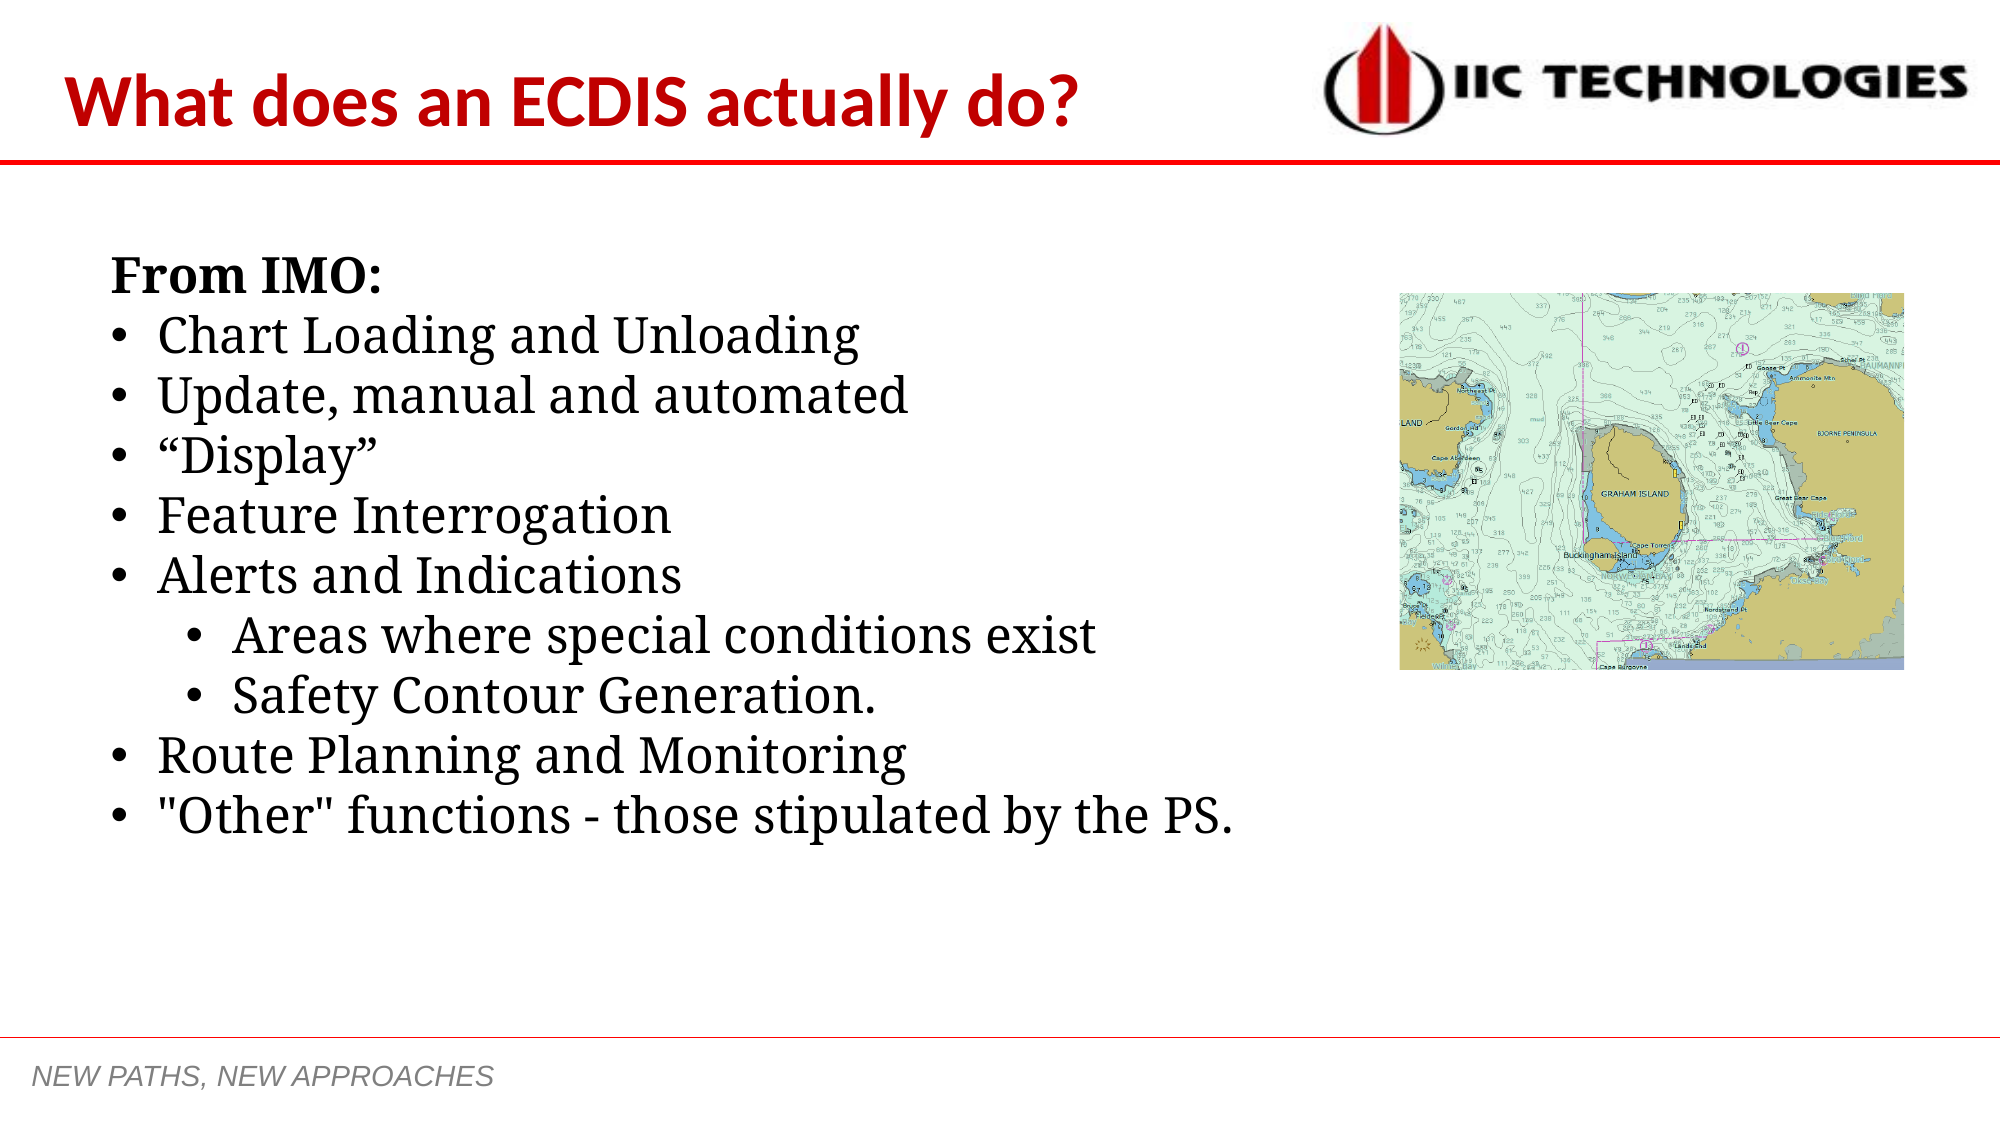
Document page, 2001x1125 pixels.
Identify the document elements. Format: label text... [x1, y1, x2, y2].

picture [1399, 293, 1905, 670]
text_box From IMO: Chart Loading and Unloading Update, manual and automated “Display” Feature Interrogation Alerts and Indications Areas where special conditions exist Safety Contour Generation. Route Planning and Monitoring "Other" functions - those stipulated by the PS. [95, 236, 1420, 892]
picture [1312, 22, 1984, 138]
title What does an ECDIS actually do? [48, 43, 1197, 151]
